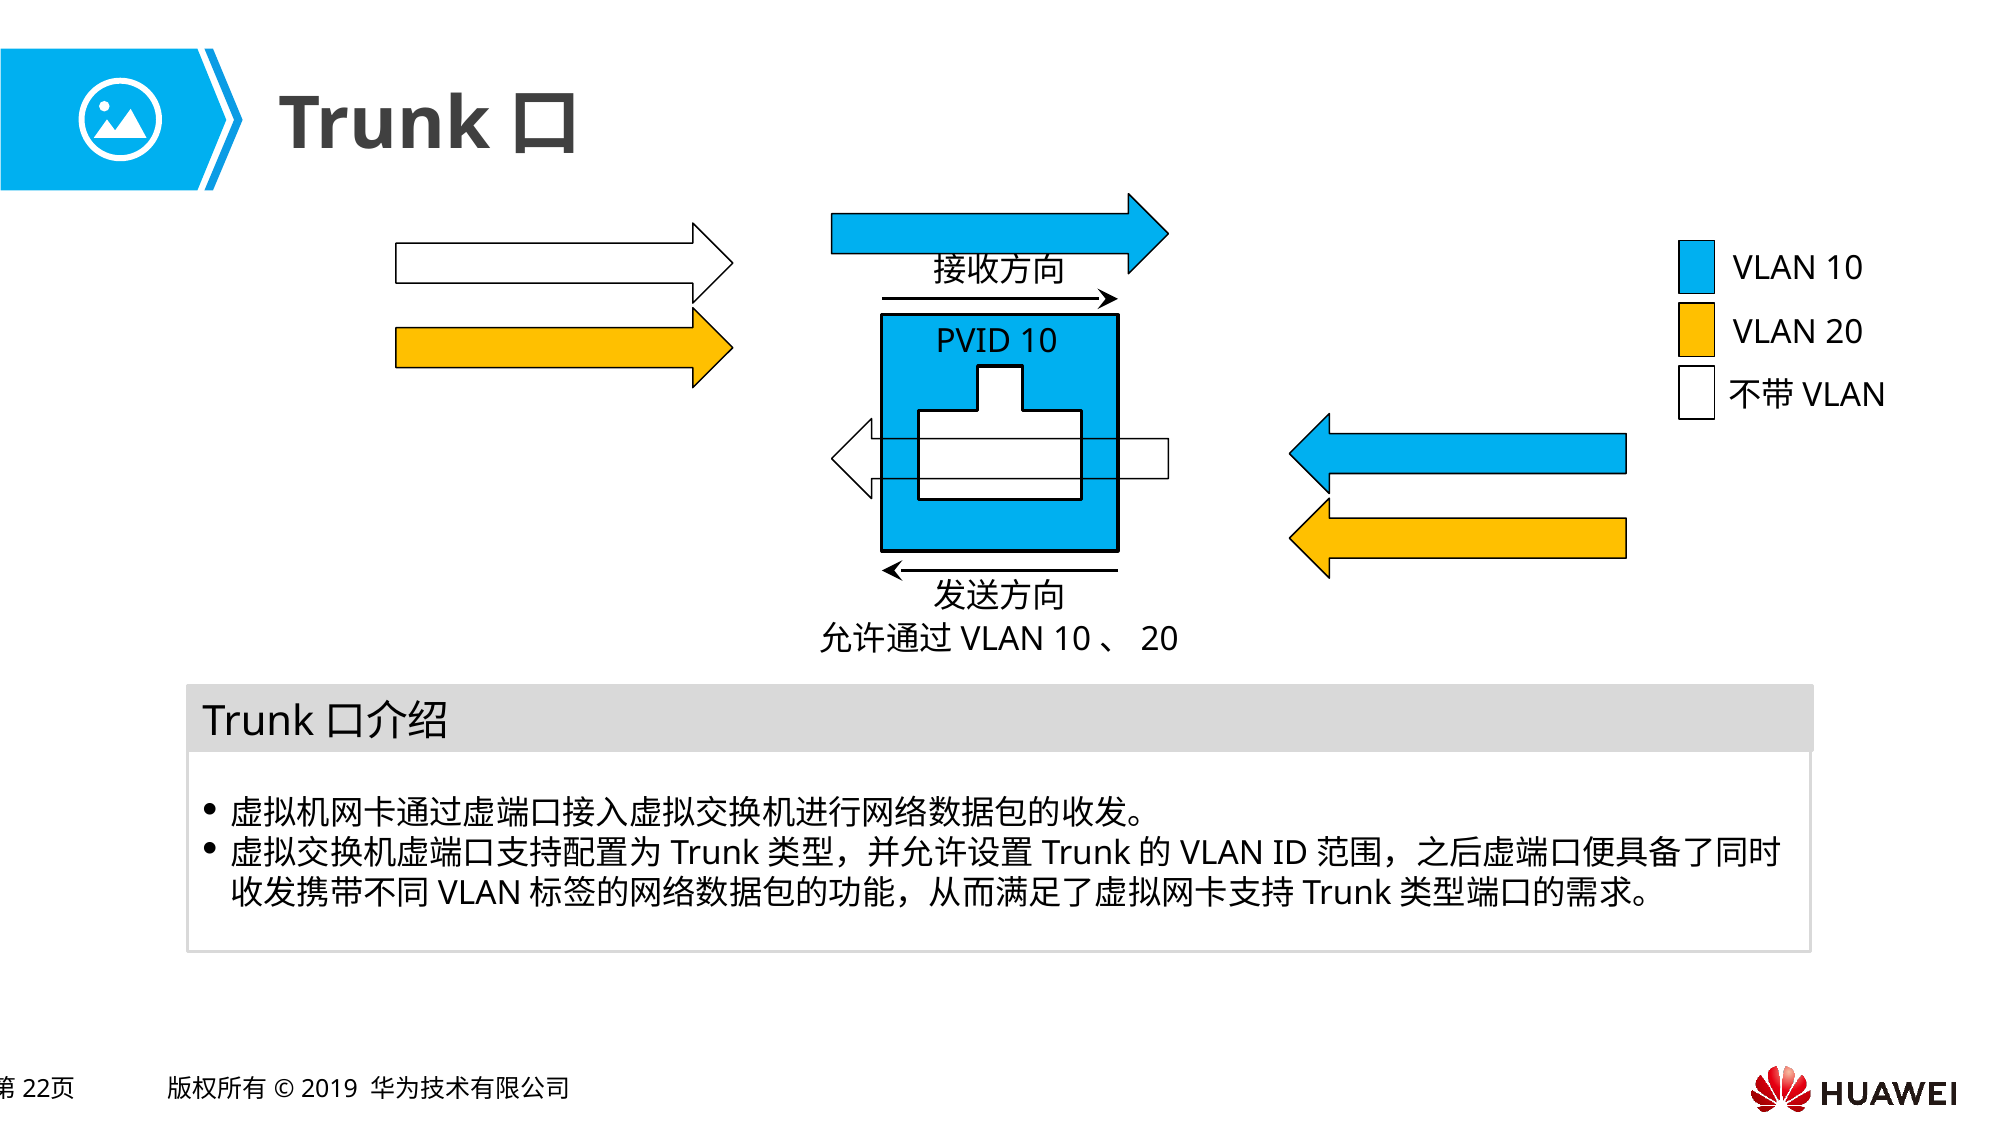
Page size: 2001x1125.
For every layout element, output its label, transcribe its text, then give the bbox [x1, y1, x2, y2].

picture [1751, 1066, 1956, 1112]
text_box [1679, 366, 1713, 420]
text_box [1022, 314, 1119, 438]
text_box 虚拟机网卡通过虚端口接入虚拟交换机进行网络数据包的收发。 虚拟交换机虚端口支持配置为Trunk类型，并允许设置Trunk的VLAN ID范围，之后虚端口便具备了同时收发携带不同VLAN标签的网络数据包的功能，从而满足了虚拟网卡支持Trunk类型端口的需求。 [187, 750, 1811, 952]
text_box VLAN 10 [1718, 238, 1879, 294]
text_box [1289, 498, 1627, 579]
text_box [1289, 413, 1627, 494]
text_box [831, 193, 1169, 274]
text_box VLAN 20 [1718, 302, 1879, 357]
text_box [881, 314, 978, 438]
text_box Trunk口介绍 [187, 685, 1813, 751]
text_box 接收方向 [918, 254, 1081, 295]
text_box 不带VLAN [1713, 365, 1902, 420]
text_box [1679, 303, 1715, 357]
text_box [1679, 240, 1715, 294]
text_box [881, 479, 1119, 551]
text_box [395, 307, 733, 388]
text_box [831, 418, 1169, 499]
text_box 发送方向 [918, 579, 1081, 609]
title Trunk口 [261, 67, 1875, 173]
text_box [395, 223, 733, 304]
text_box 允许通过VLAN 10、20 [805, 609, 1193, 665]
text_box PVID 10 [921, 311, 1073, 366]
